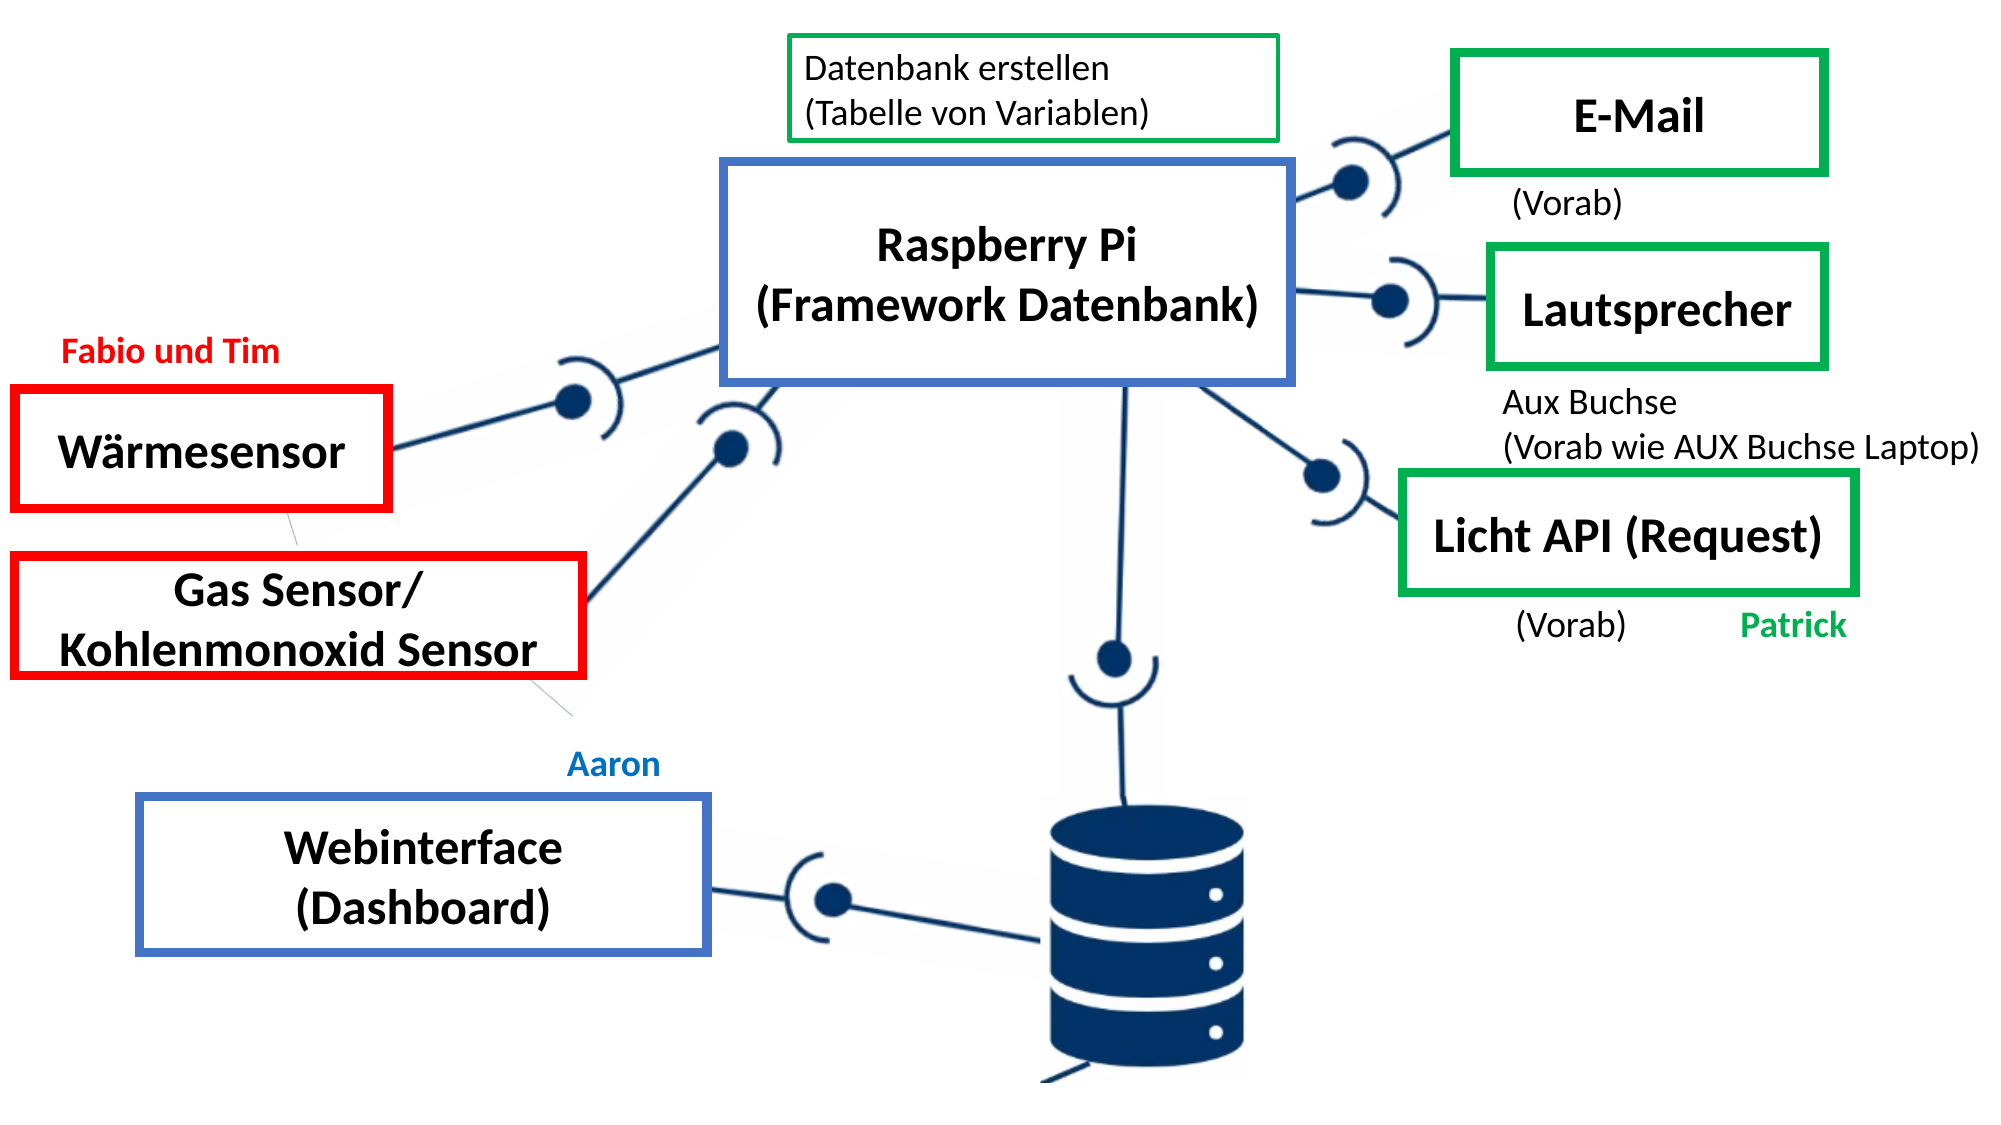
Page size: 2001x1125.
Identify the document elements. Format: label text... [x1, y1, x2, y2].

text_box Raspberry Pi (Framework Datenbank) [722, 160, 1292, 383]
text_box Licht API (Request) [1401, 475, 1856, 593]
text_box Datenbank erstellen (Tabelle von Variablen) [789, 35, 1278, 141]
text_box (Vorab) [1500, 592, 1725, 652]
text_box Webinterface (Dashboard) [138, 795, 708, 953]
text_box Gas Sensor/ Kohlenmonoxid Sensor [14, 555, 583, 677]
text_box (Vorab) [1523, 170, 1761, 231]
text_box E-Mail [1454, 52, 1825, 173]
picture [270, 303, 1498, 1083]
text_box Fabio und Tim [46, 318, 346, 379]
text_box Wärmesensor [14, 388, 389, 510]
text_box Aaron [552, 731, 851, 792]
text_box Aux Buchse (Vorab wie AUX Buchse Laptop) [1487, 369, 2000, 475]
text_box Patrick [1725, 592, 2000, 652]
picture [1050, 83, 1556, 361]
text_box Lautsprecher [1489, 246, 1826, 367]
